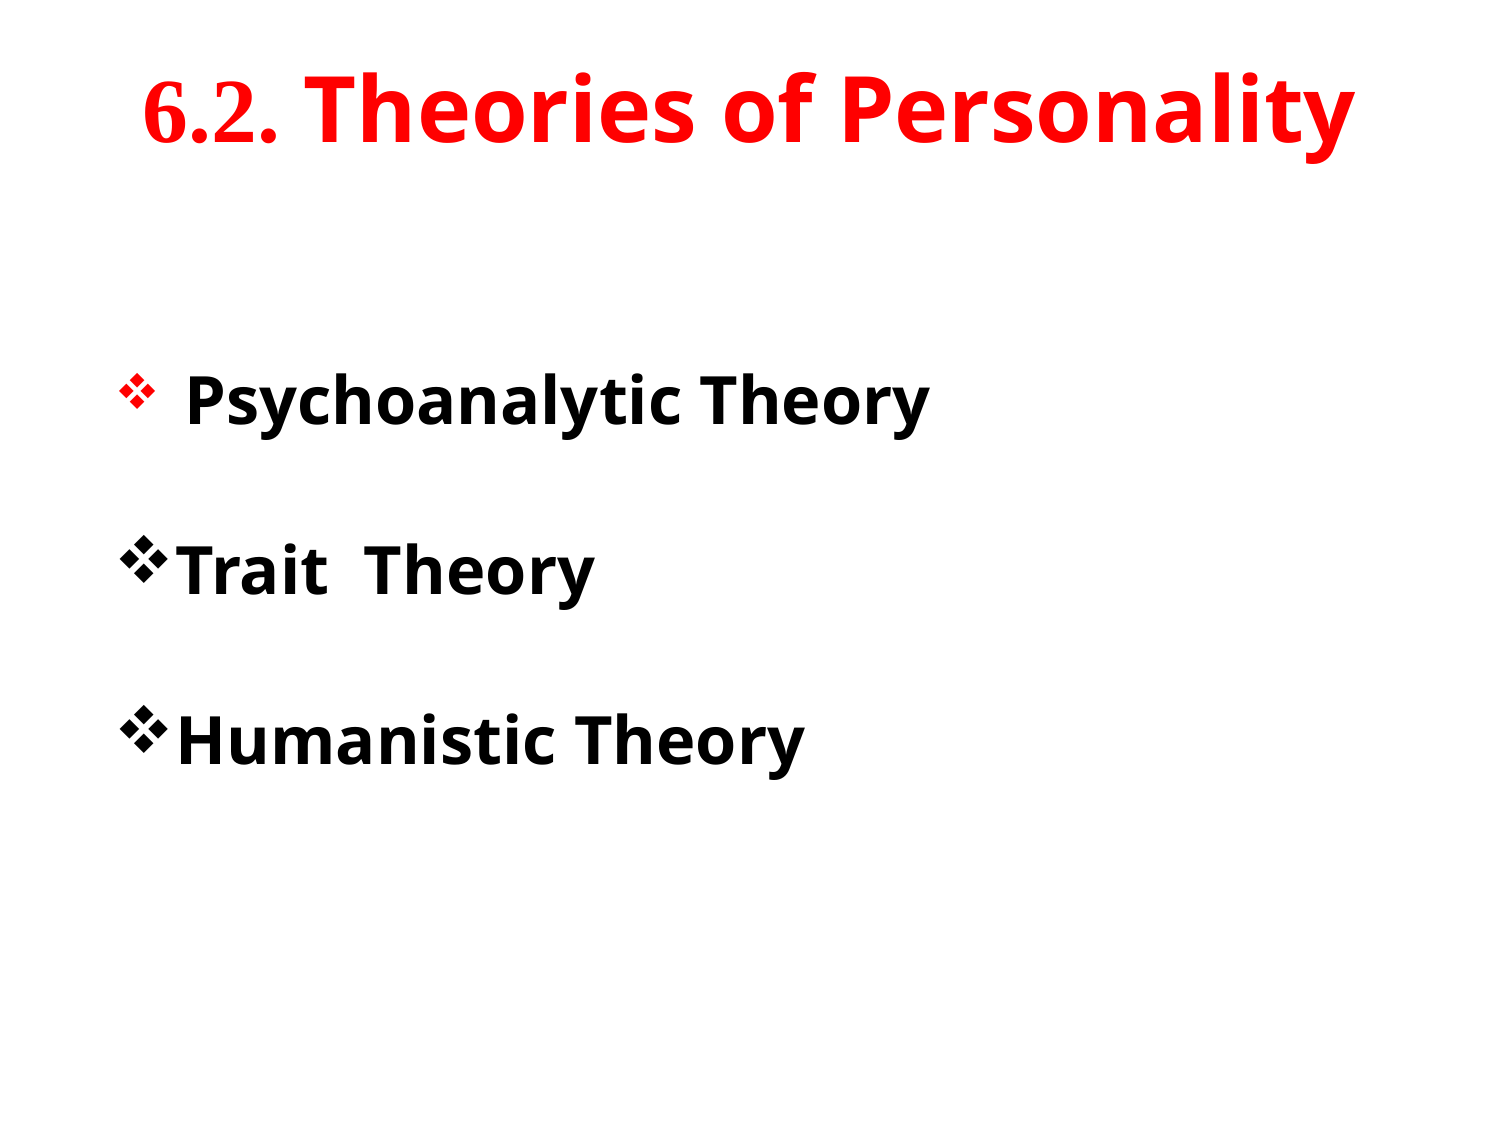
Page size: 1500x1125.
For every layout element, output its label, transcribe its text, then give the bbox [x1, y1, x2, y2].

list Psychoanalytic Theory Trait Theory Humanistic Theory [24, 224, 1475, 1088]
title 6.2. Theories of Personality [75, 24, 1425, 188]
